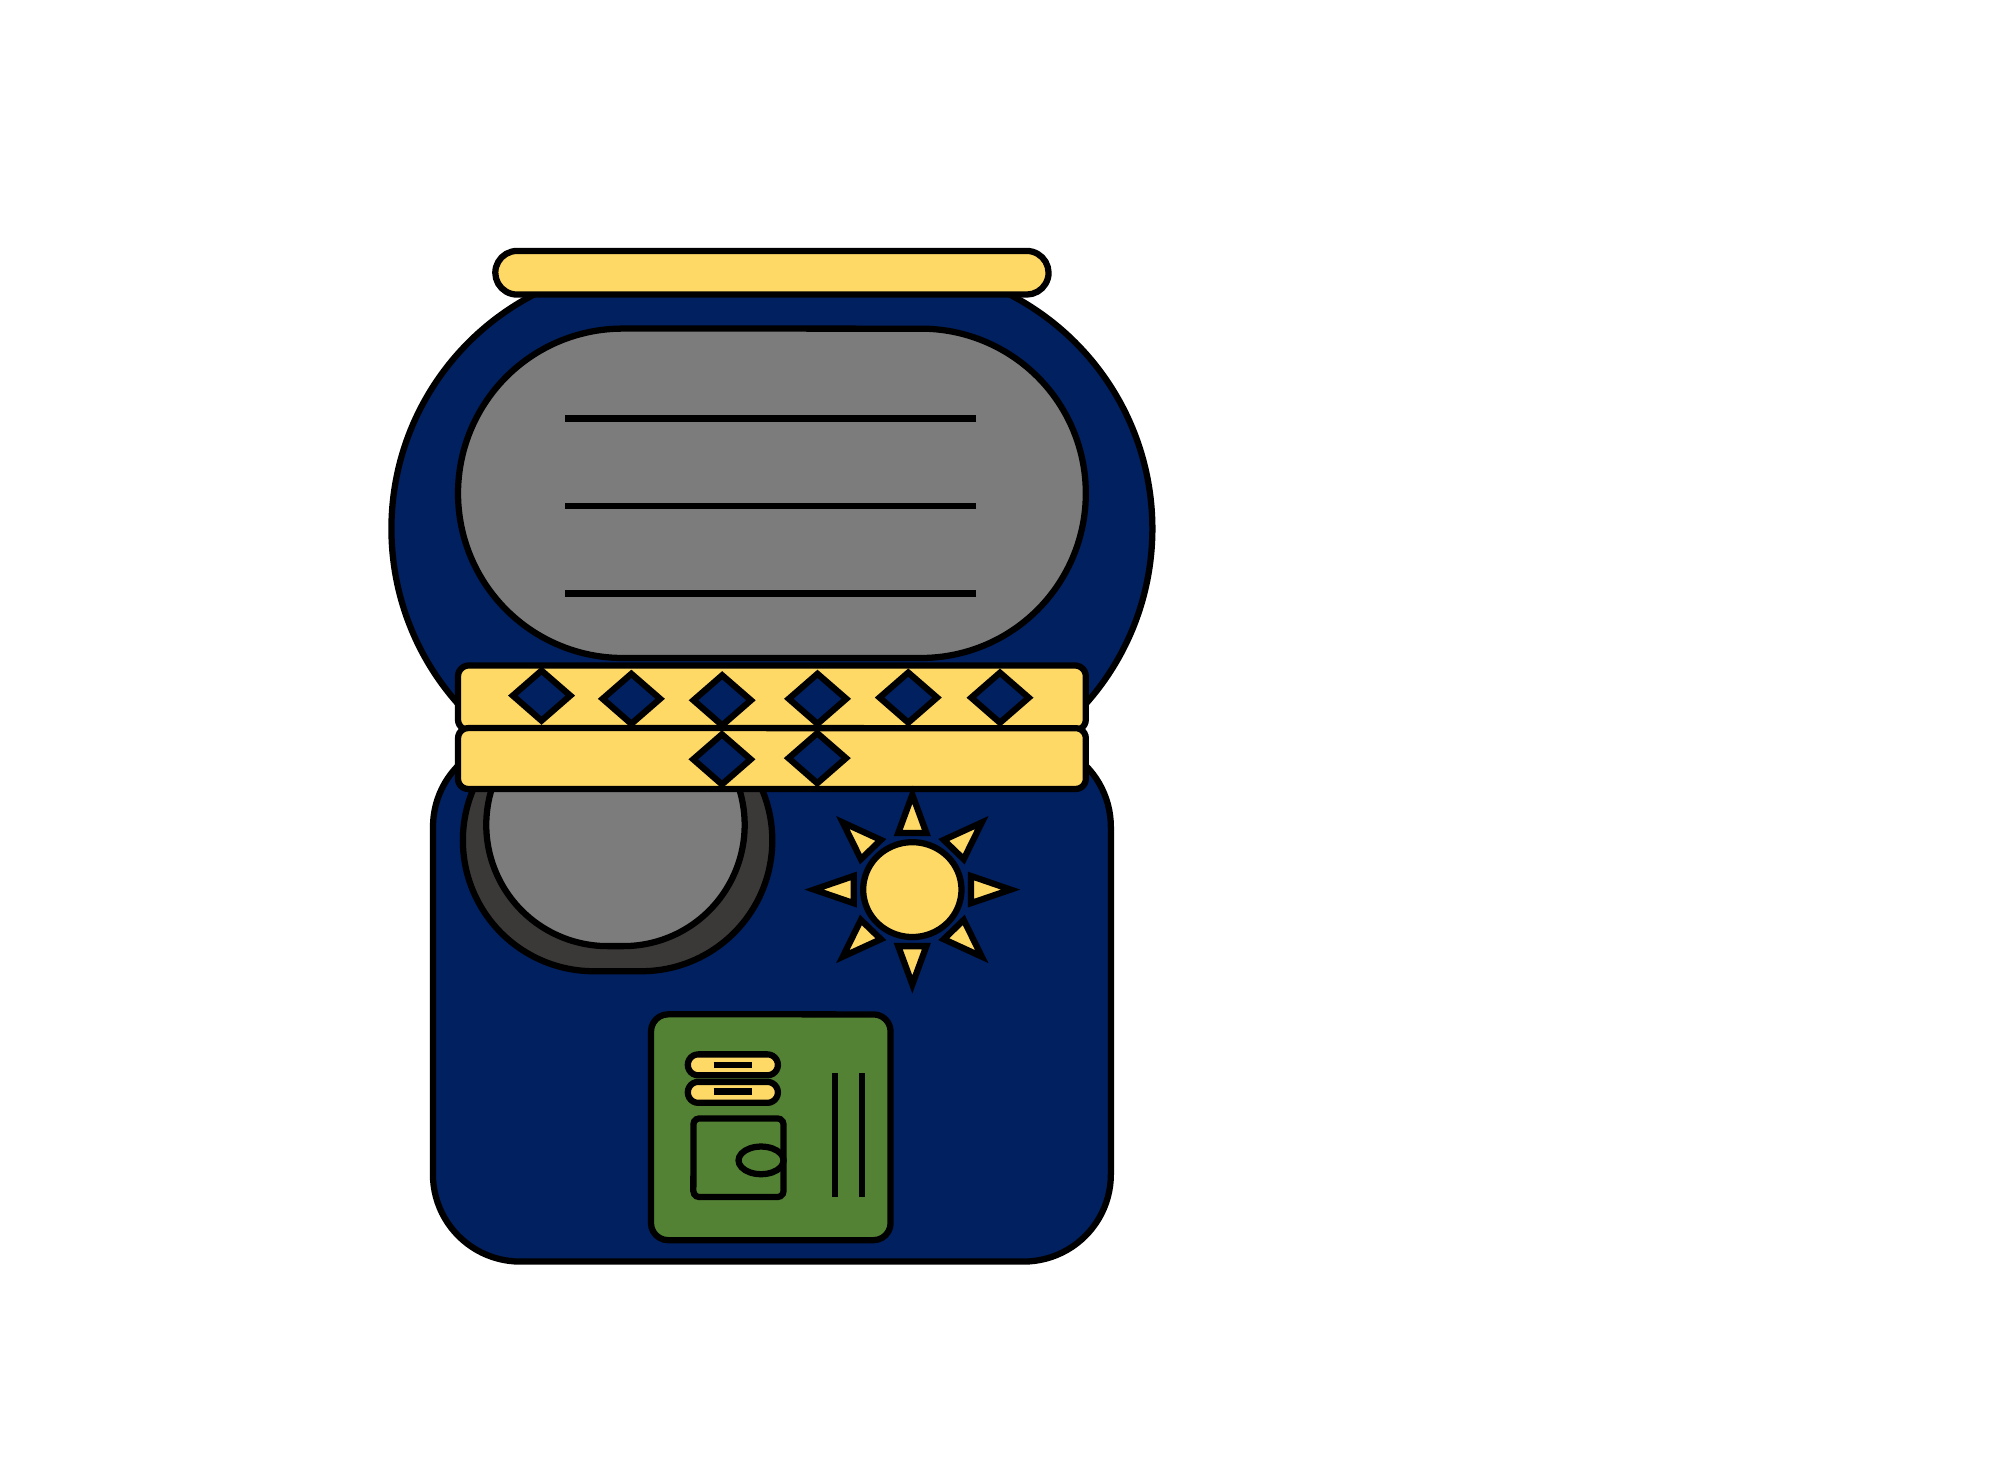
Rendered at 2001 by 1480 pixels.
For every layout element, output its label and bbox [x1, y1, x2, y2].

text_box [391, 250, 1153, 1262]
